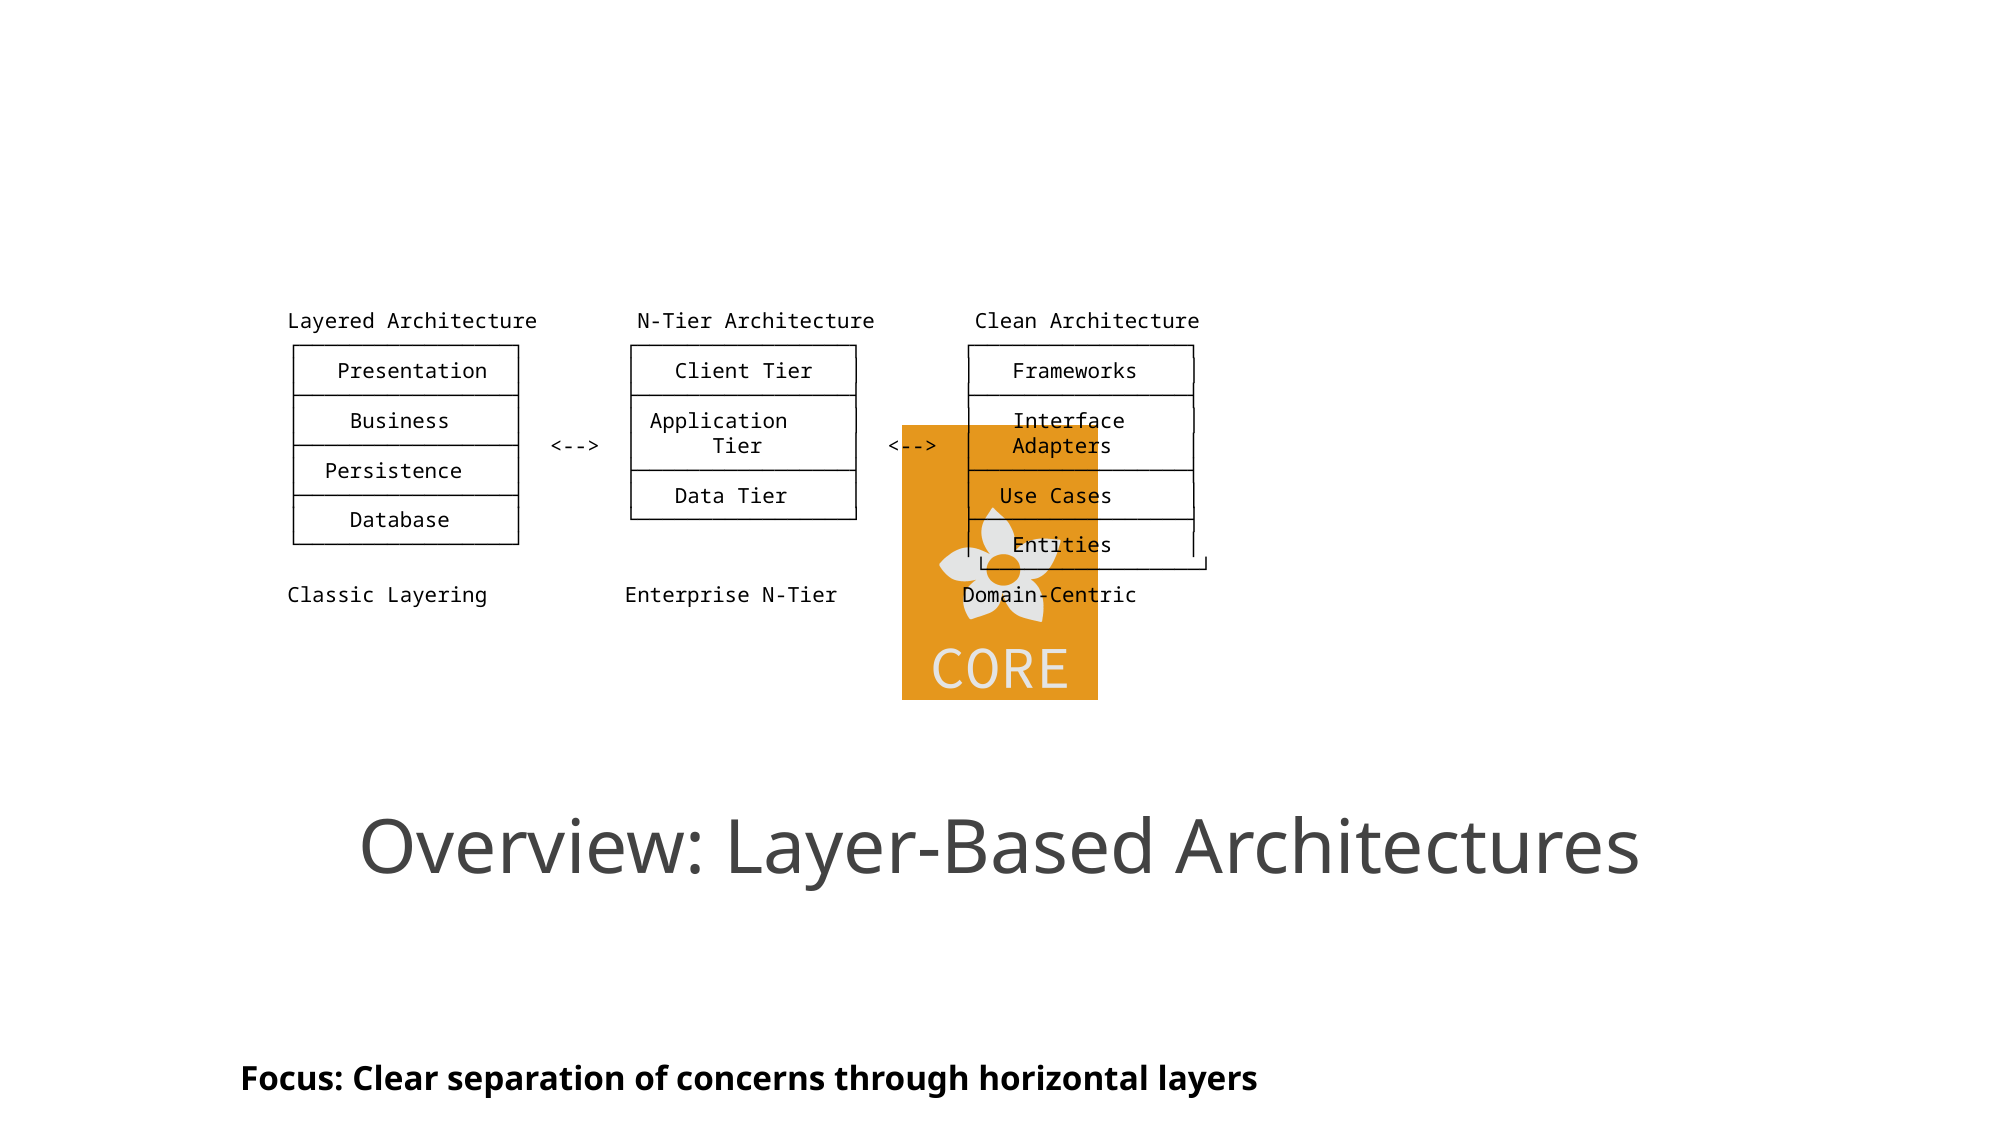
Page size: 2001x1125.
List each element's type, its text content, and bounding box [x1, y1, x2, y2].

text_box Focus: Clear separation of concerns through horizontal layers [225, 1049, 1275, 1105]
text_box Layered Architecture N-Tier Architecture Clean Architecture ┌─────────────────┐ ┌─────────────────┐ ┌─────────────────┐ │ Presentation │ │ Client Tier │ │ Frameworks │ ├─────────────────┤ ├─────────────────┤ ├─────────────────┤ │ Business │ │ Application │ │ Interface │ ├─────────────────┤ <--> │ Tier │ <--> │ Adapters │ │ Persistence │ ├─────────────────┤ ├─────────────────┤ ├─────────────────┤ │ Data Tier │ │ Use Cases │ │ Database │ └─────────────────┘ ├─────────────────┤ └─────────────────┘ │ Entities │ └─────────────────┘ Classic Layering Enterprise N-Tier Domain-Centric [272, 299, 1228, 615]
title Overview: Layer-Based Architectures [249, 784, 1750, 897]
picture [902, 615, 1098, 700]
